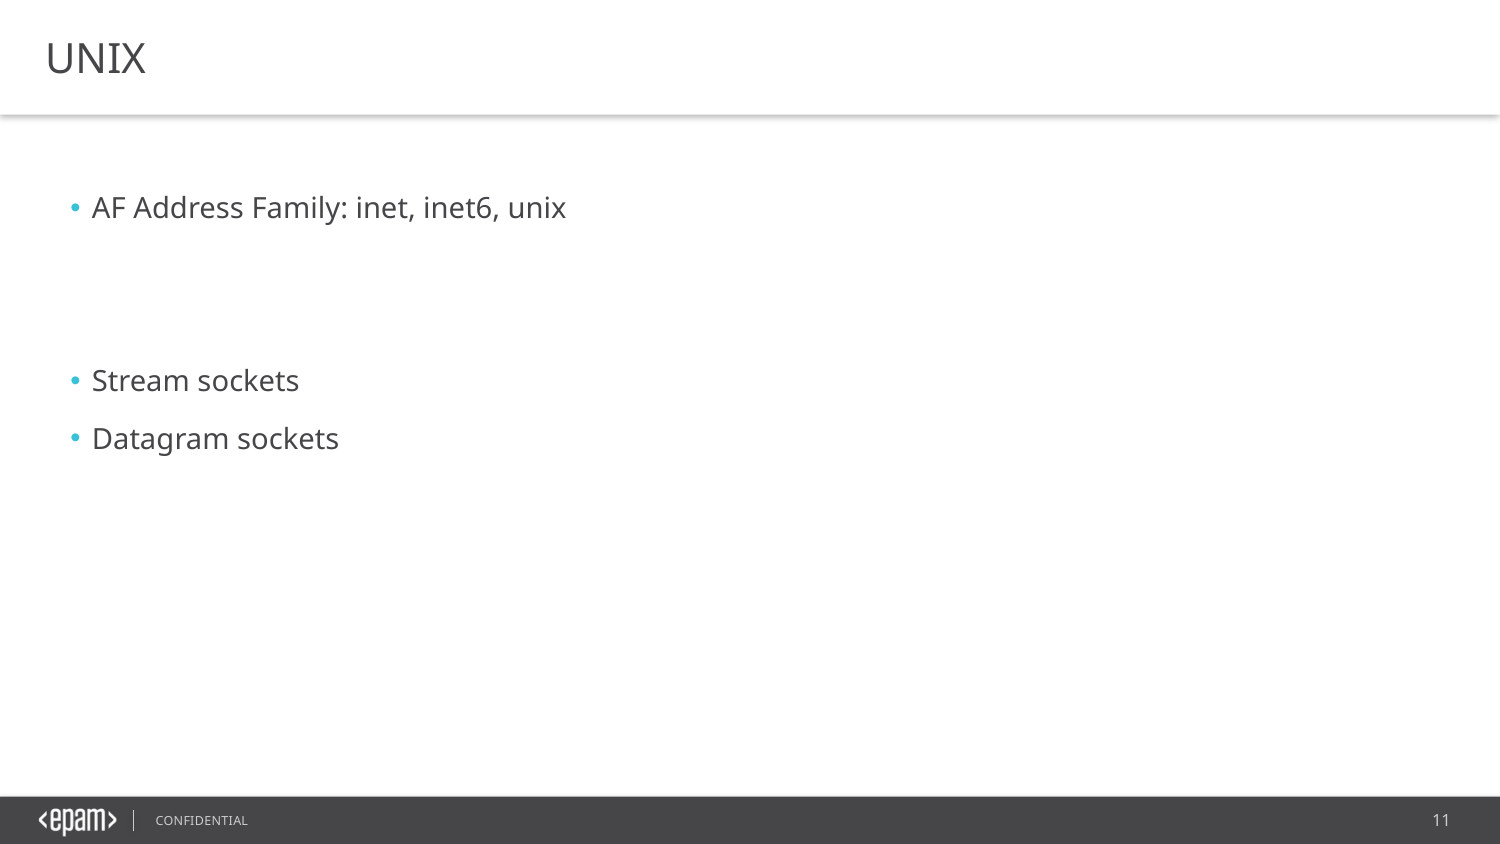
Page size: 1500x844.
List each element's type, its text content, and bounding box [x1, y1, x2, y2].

list UNIX [0, 0, 1500, 115]
list AF Address Family: inet, inet6, unix Stream sockets Datagram sockets [59, 177, 1426, 734]
picture [38, 808, 117, 837]
